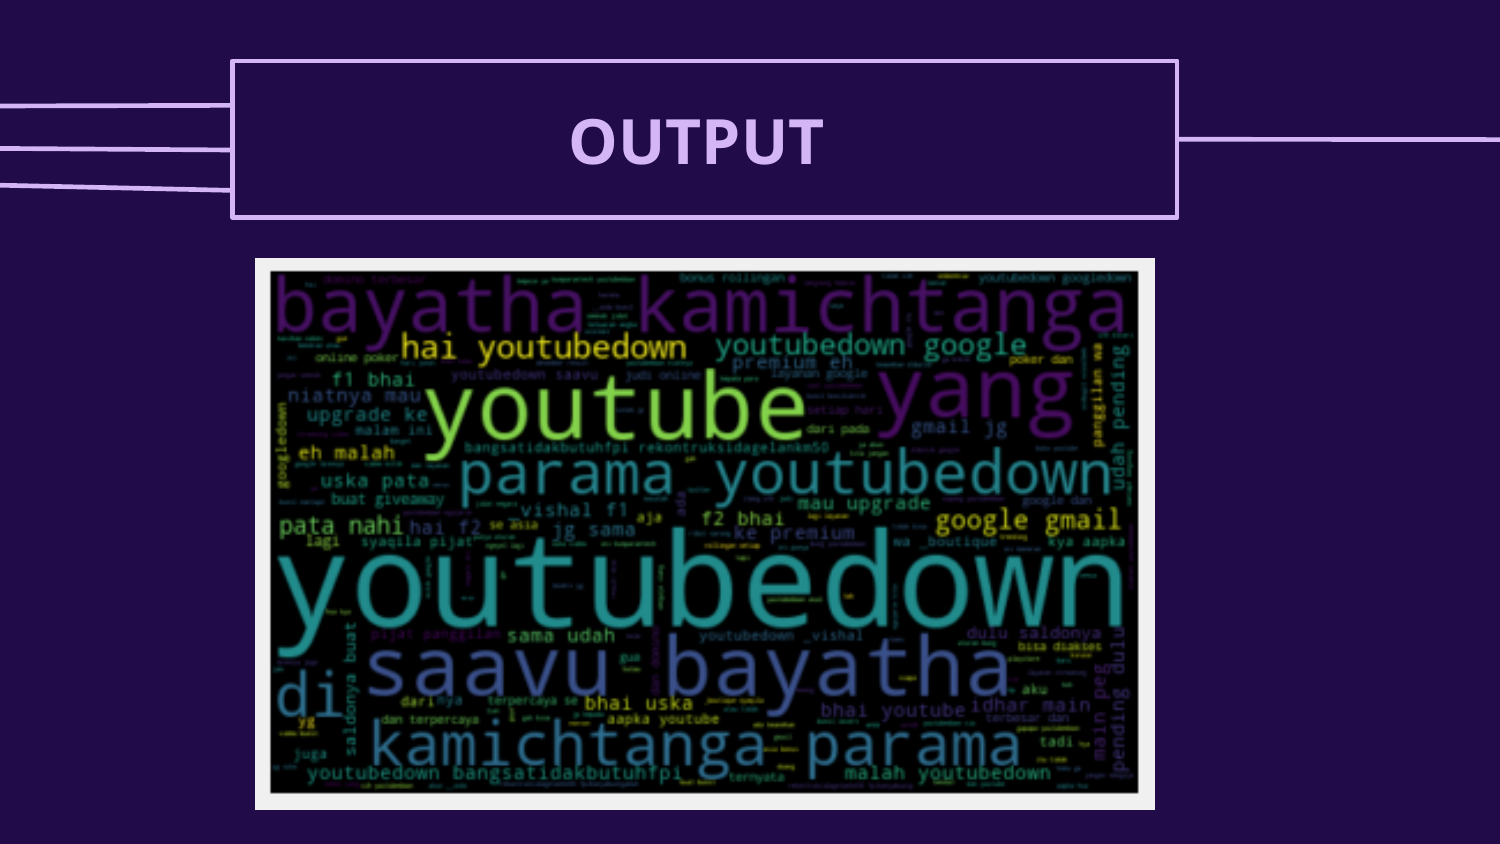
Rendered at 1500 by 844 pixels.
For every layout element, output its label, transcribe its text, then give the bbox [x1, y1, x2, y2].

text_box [0, 184, 233, 191]
title OUTPUT [230, 59, 1179, 220]
picture [254, 258, 1155, 811]
